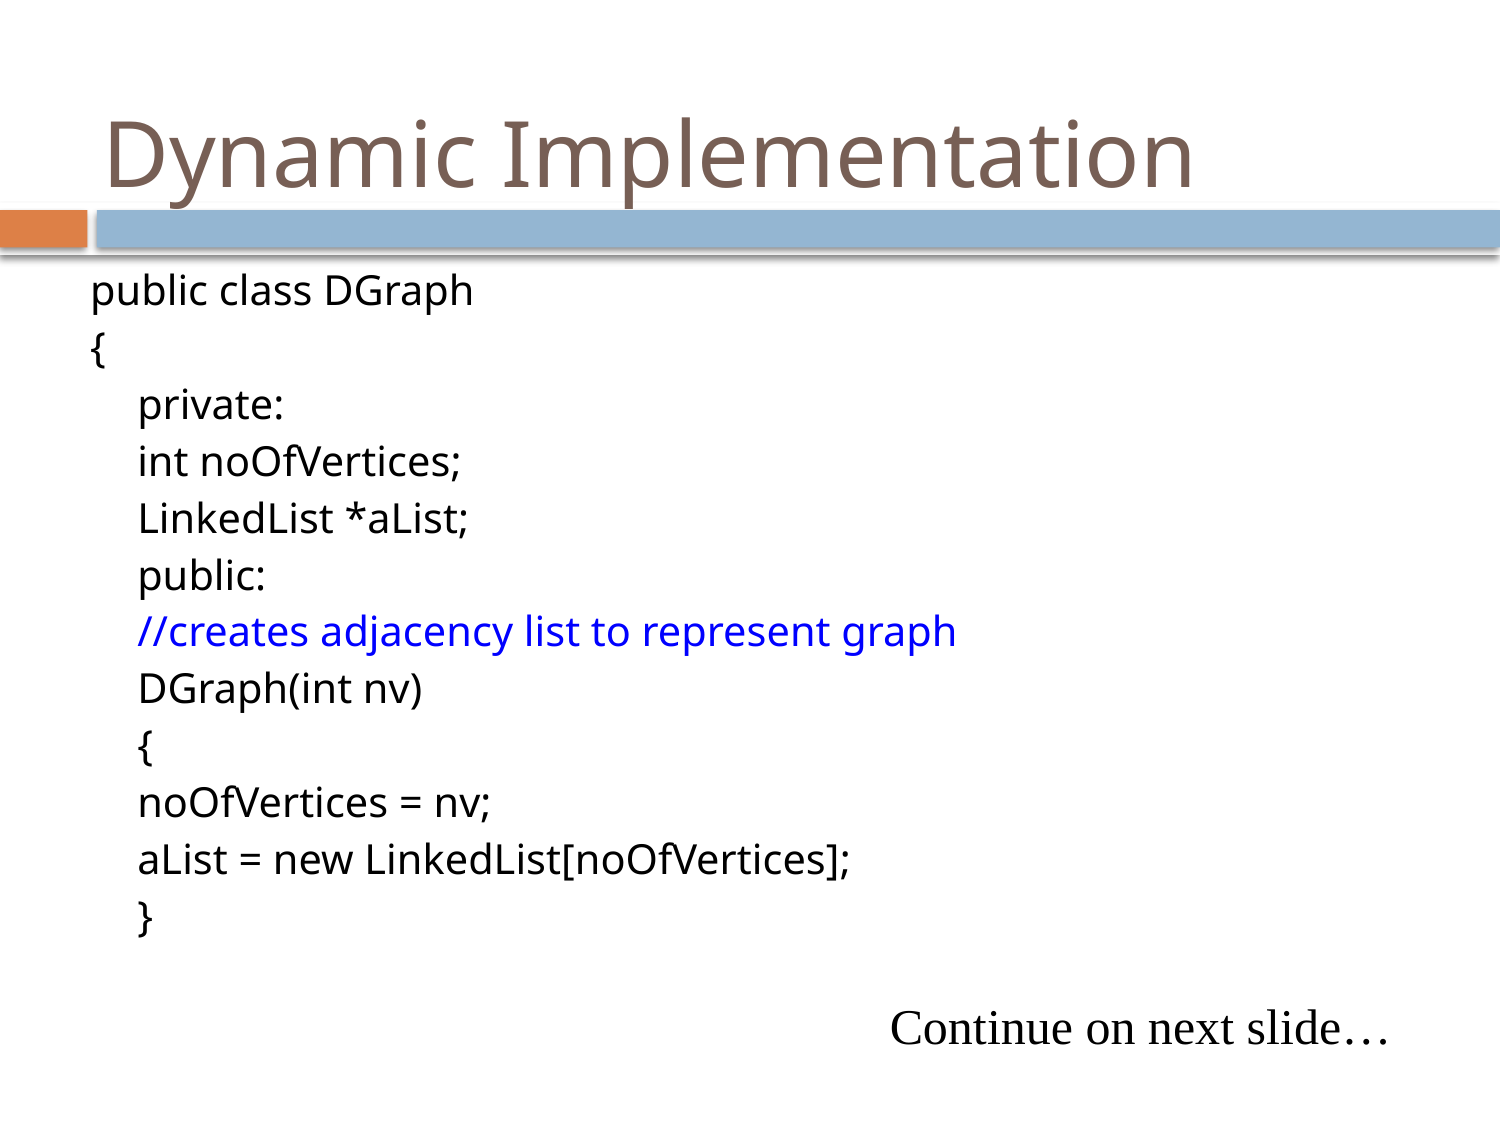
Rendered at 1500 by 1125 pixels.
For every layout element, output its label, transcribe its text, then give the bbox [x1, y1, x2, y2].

text_box Continue on next slide… [875, 987, 1450, 1063]
list public class DGraph { private: int noOfVertices; LinkedList *aList; public: //creates adjacency list to represent graph DGraph(int nv) { noOfVertices = nv; aList = new LinkedList[noOfVertices]; } [75, 262, 1413, 955]
title Dynamic Implementation [87, 70, 1425, 233]
